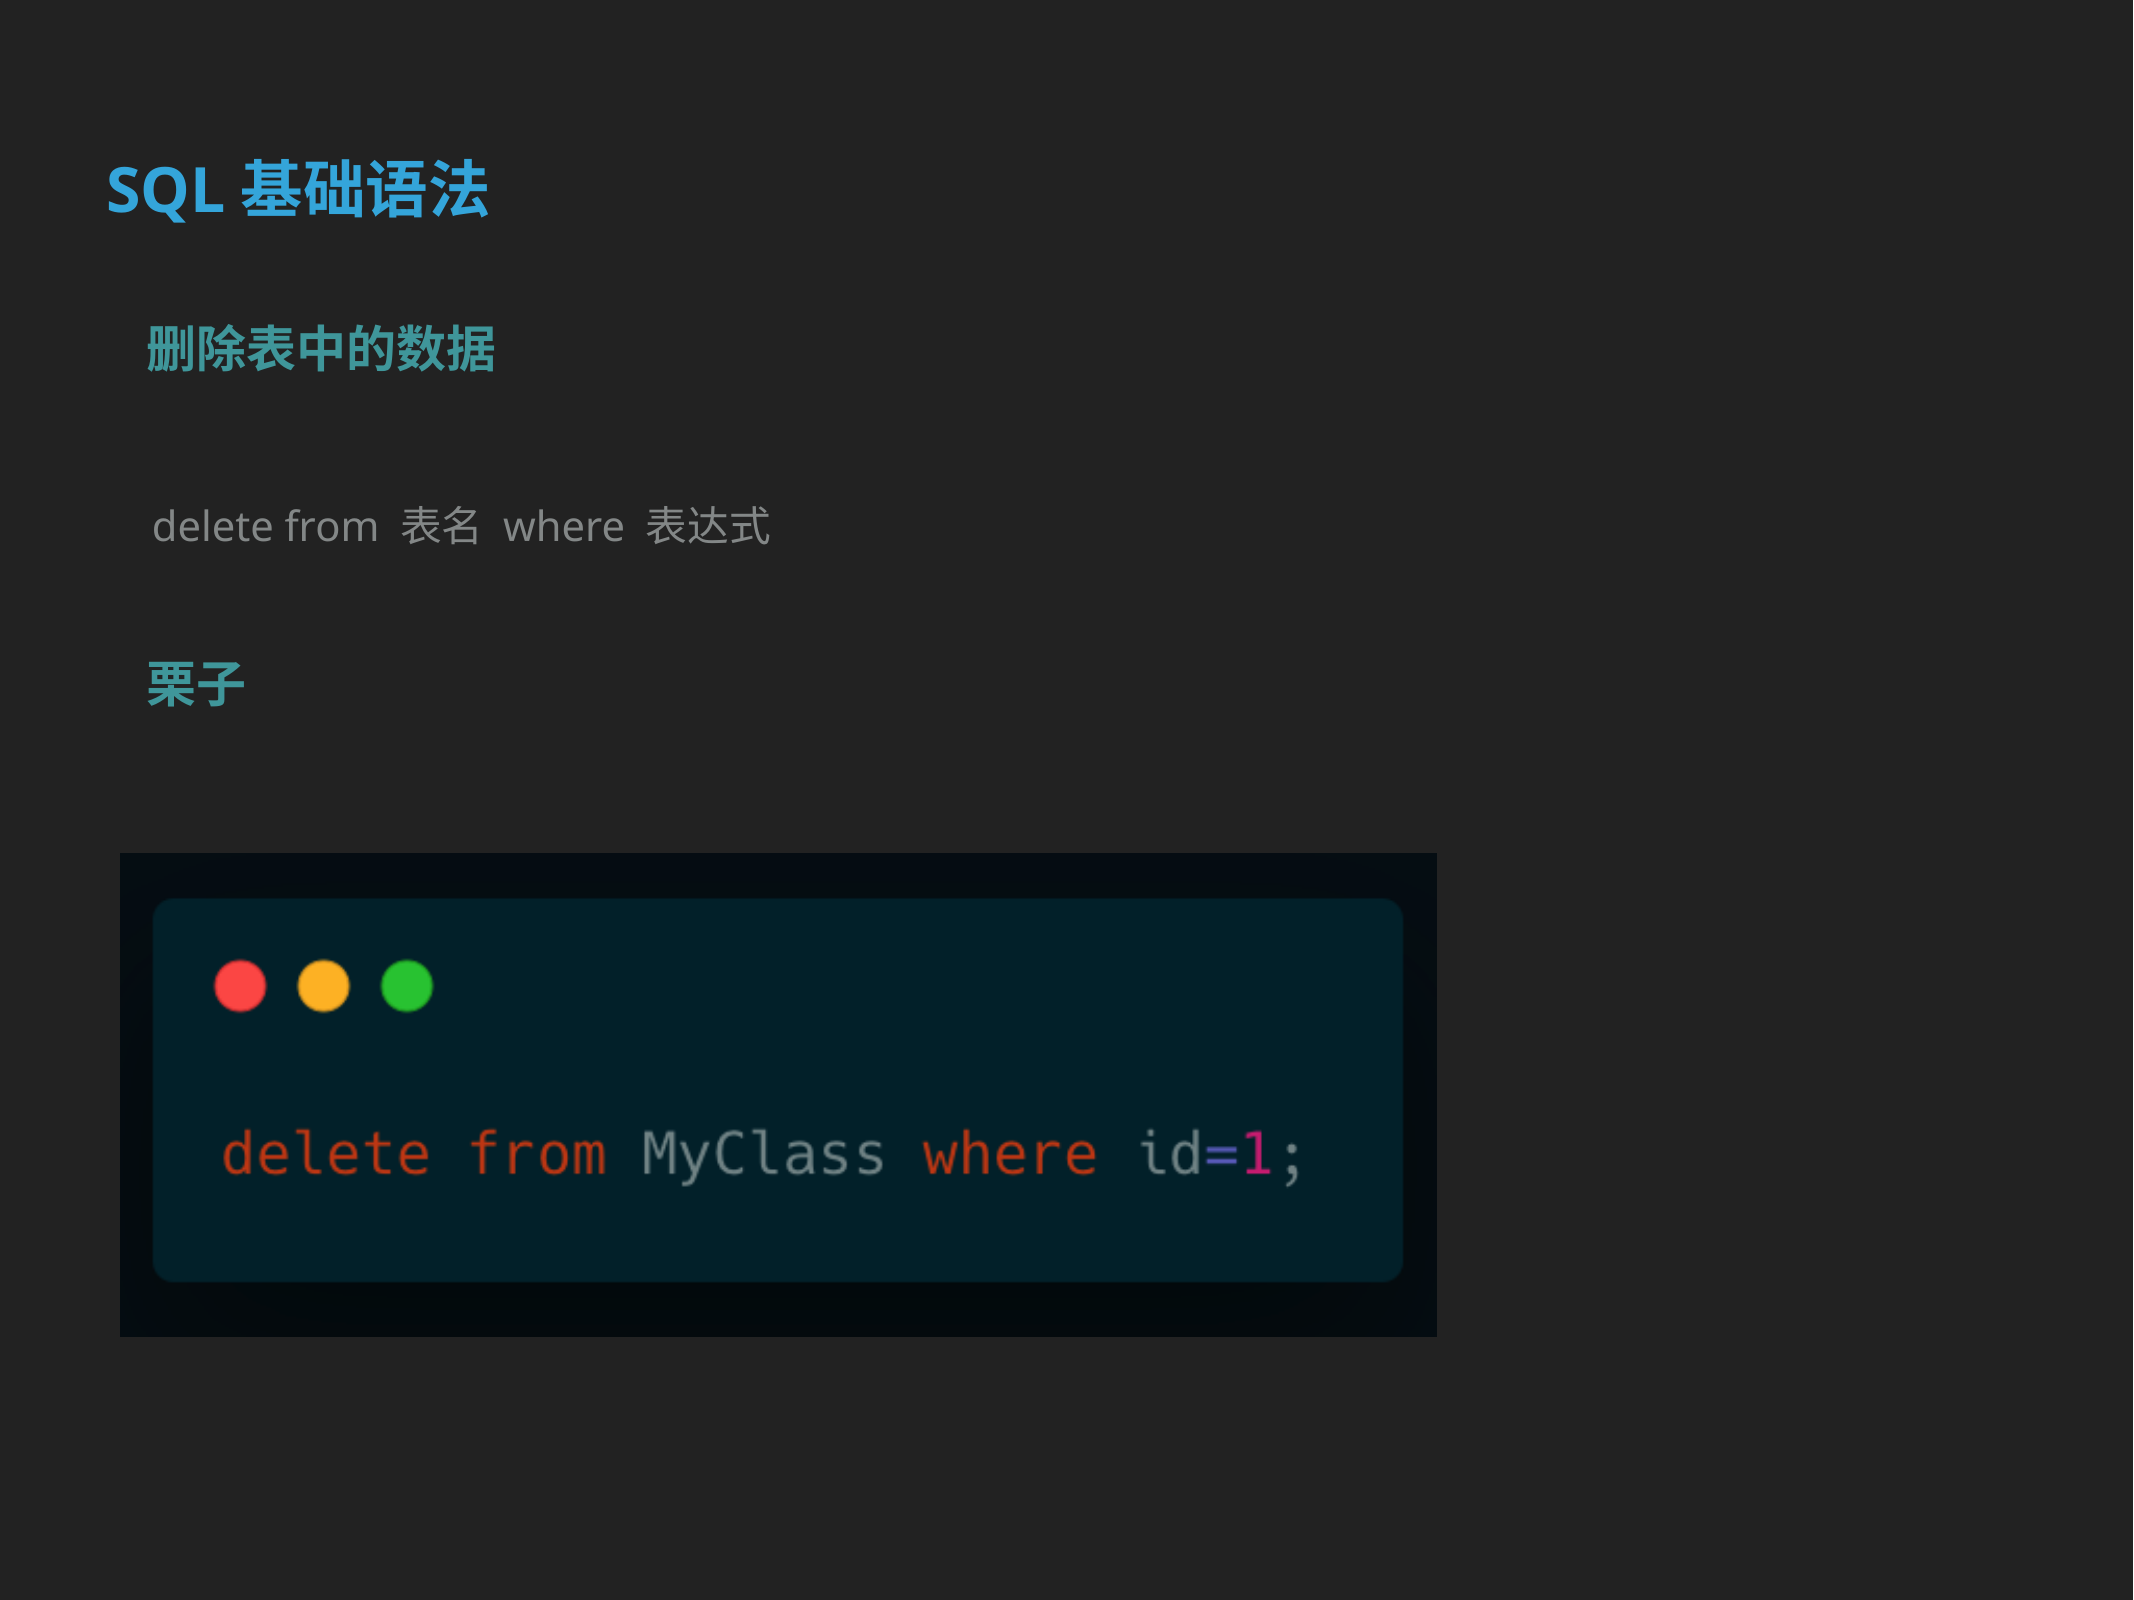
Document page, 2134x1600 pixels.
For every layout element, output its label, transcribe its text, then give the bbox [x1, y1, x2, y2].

text_box 删除表中的数据 [138, 321, 1330, 425]
title SQL基础语法 [97, 155, 1290, 261]
text_box delete from 表名 where 表达式 [143, 490, 780, 558]
picture [119, 853, 1437, 1338]
text_box 栗子 [138, 656, 1330, 760]
